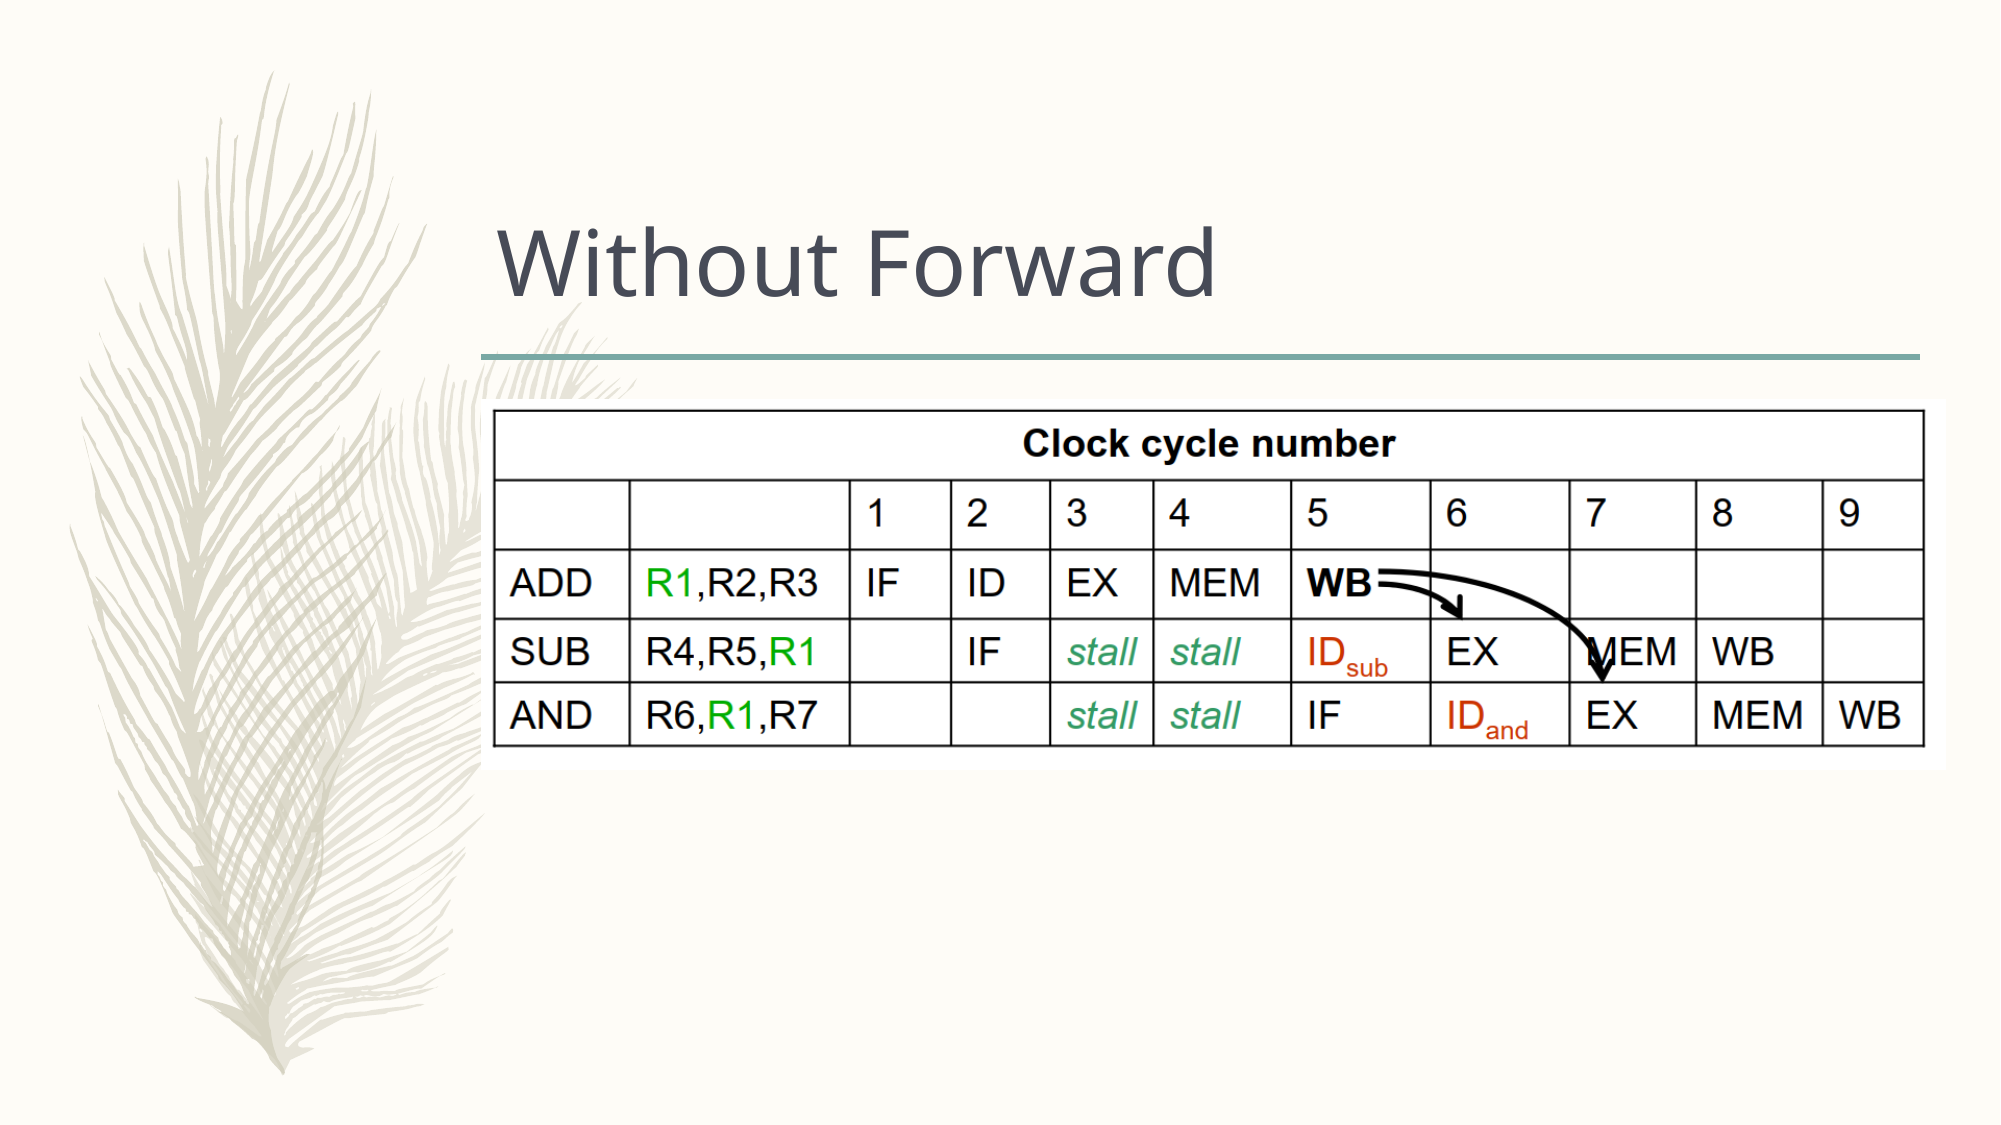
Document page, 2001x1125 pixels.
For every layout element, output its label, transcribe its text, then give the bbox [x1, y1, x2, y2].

title Without Forward [481, 93, 1920, 350]
picture [480, 399, 1947, 770]
